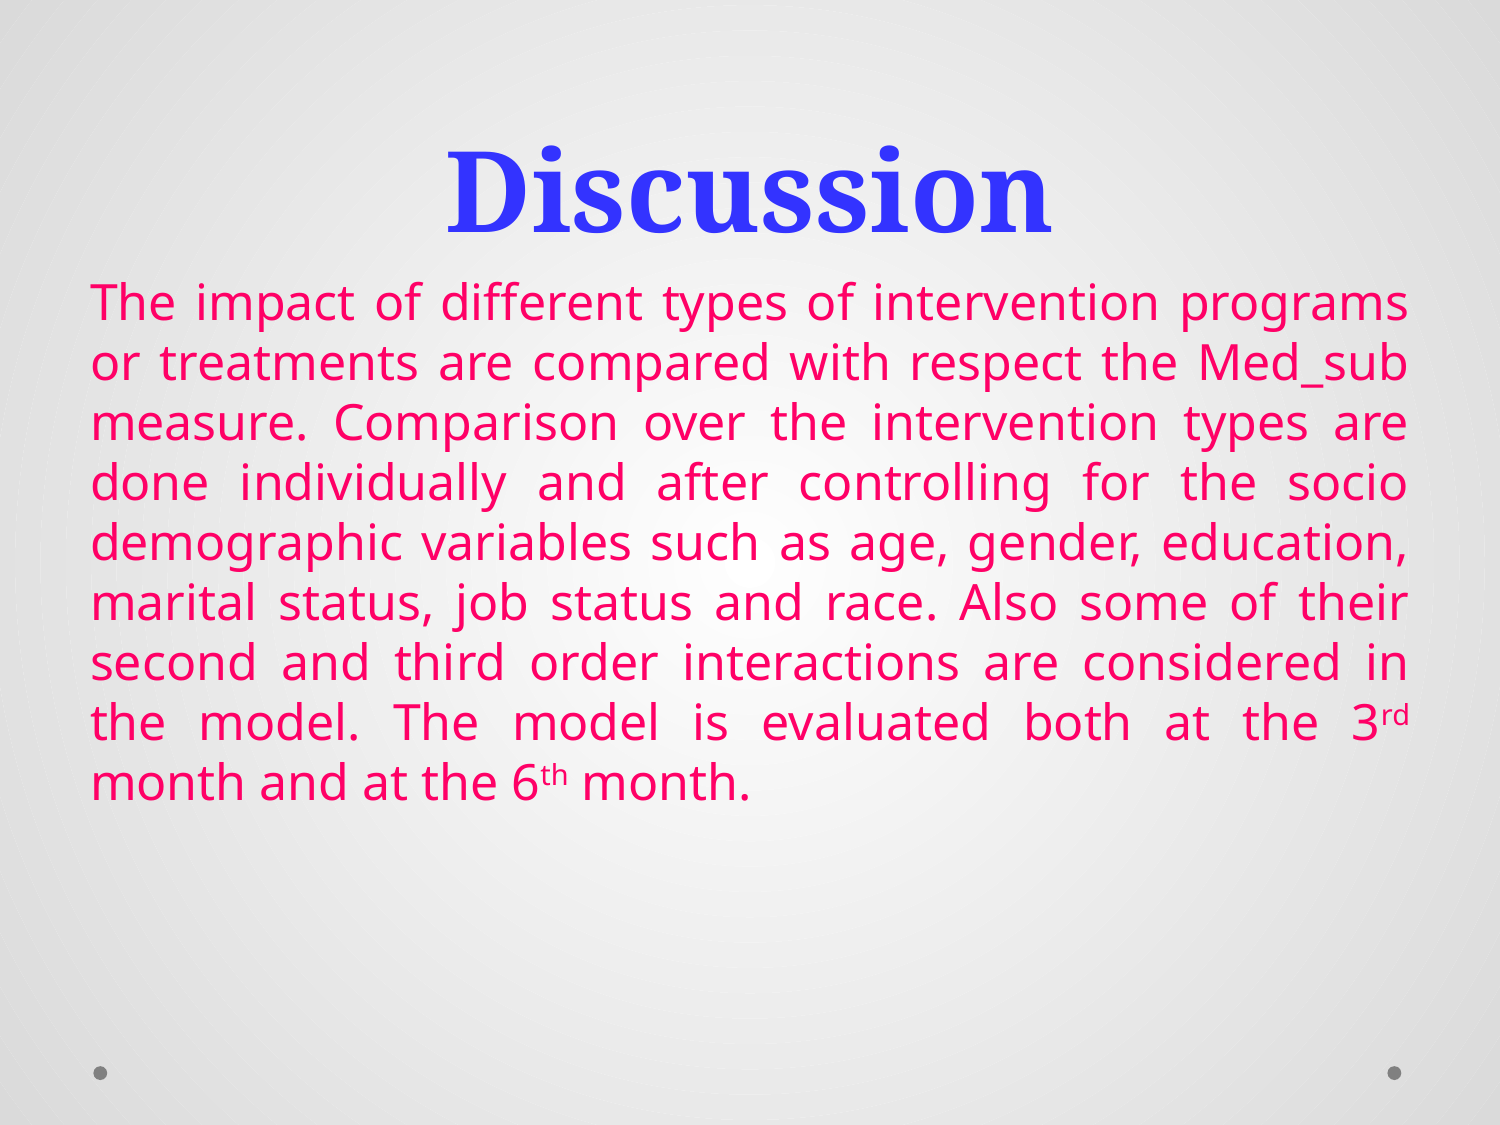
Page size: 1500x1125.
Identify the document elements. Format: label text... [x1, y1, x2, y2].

list The impact of different types of intervention programs or treatments are compared with respect the Med_sub measure. Comparison over the intervention types are done individually and after controlling for the socio demographic variables such as age, gender, education, marital status, job status and race. Also some of their second and third order interactions are considered in the model. The model is evaluated both at the 3rd month and at the 6th month. [75, 262, 1425, 1005]
title Discussion [75, 0, 1425, 262]
